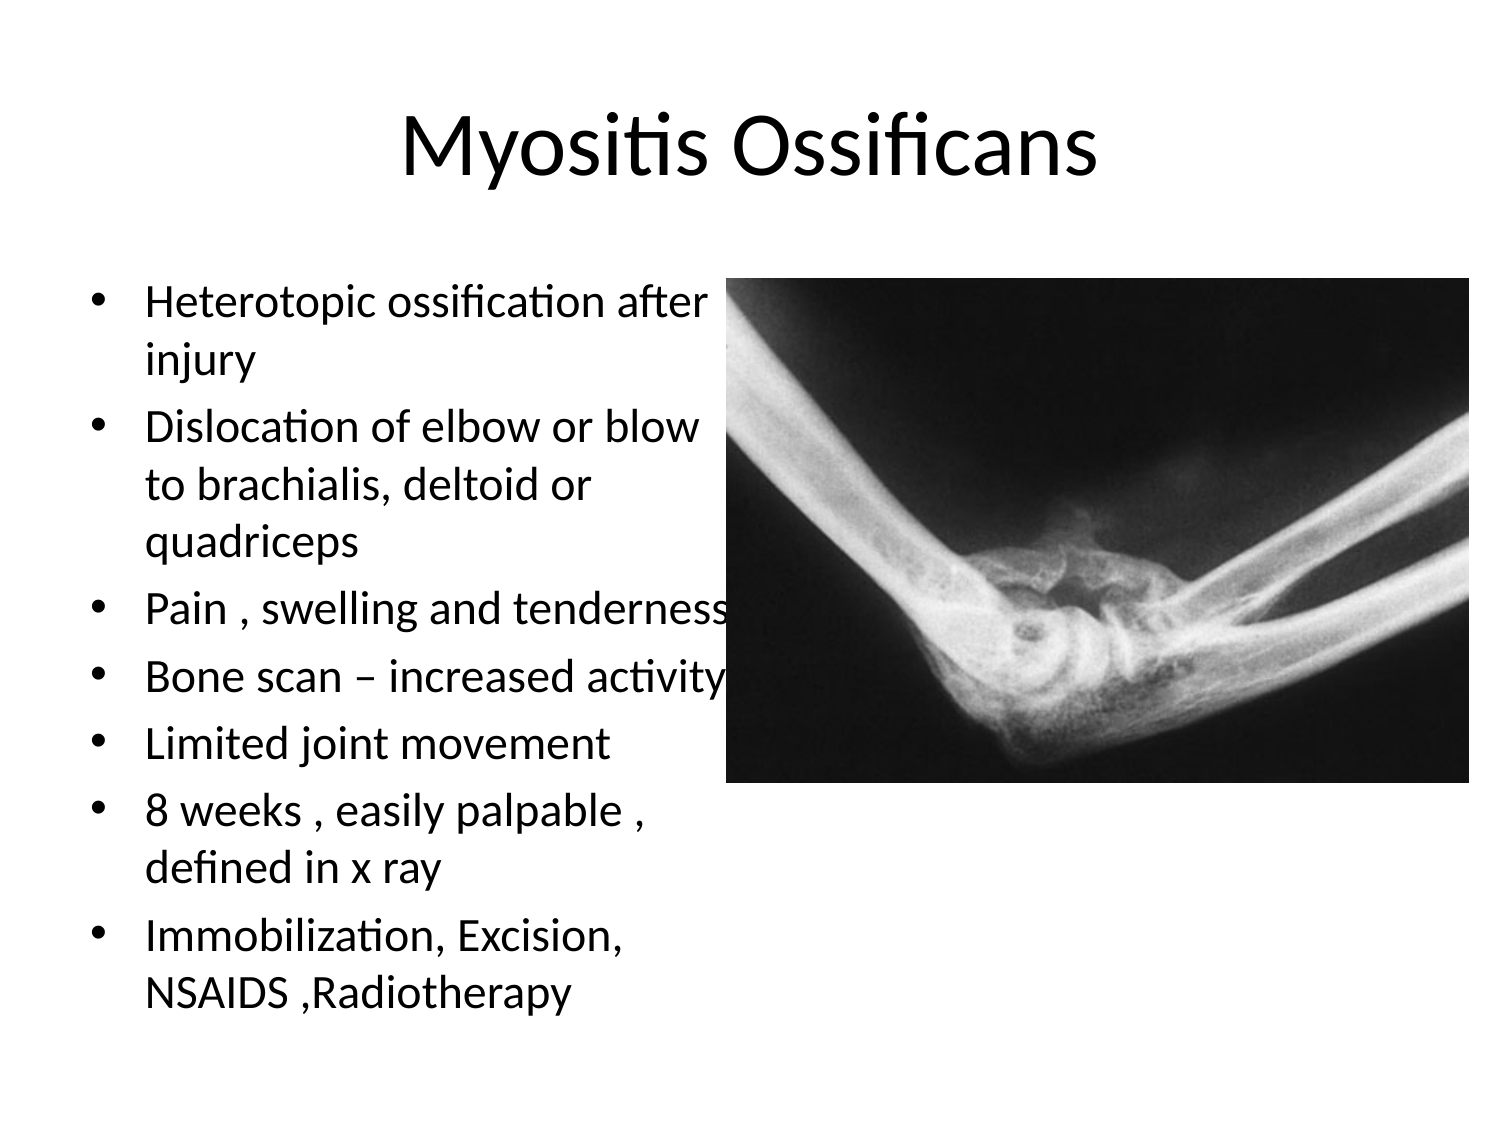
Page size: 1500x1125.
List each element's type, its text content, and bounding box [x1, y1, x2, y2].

list Heterotopic ossification after injury Dislocation of elbow or blow to brachialis, deltoid or quadriceps Pain , swelling and tenderness Bone scan – increased activity Limited joint movement 8 weeks , easily palpable , defined in x ray Immobilization, Excision, NSAIDS ,Radiotherapy [75, 262, 750, 1071]
title Myositis Ossificans [75, 45, 1425, 233]
picture [726, 278, 1469, 783]
